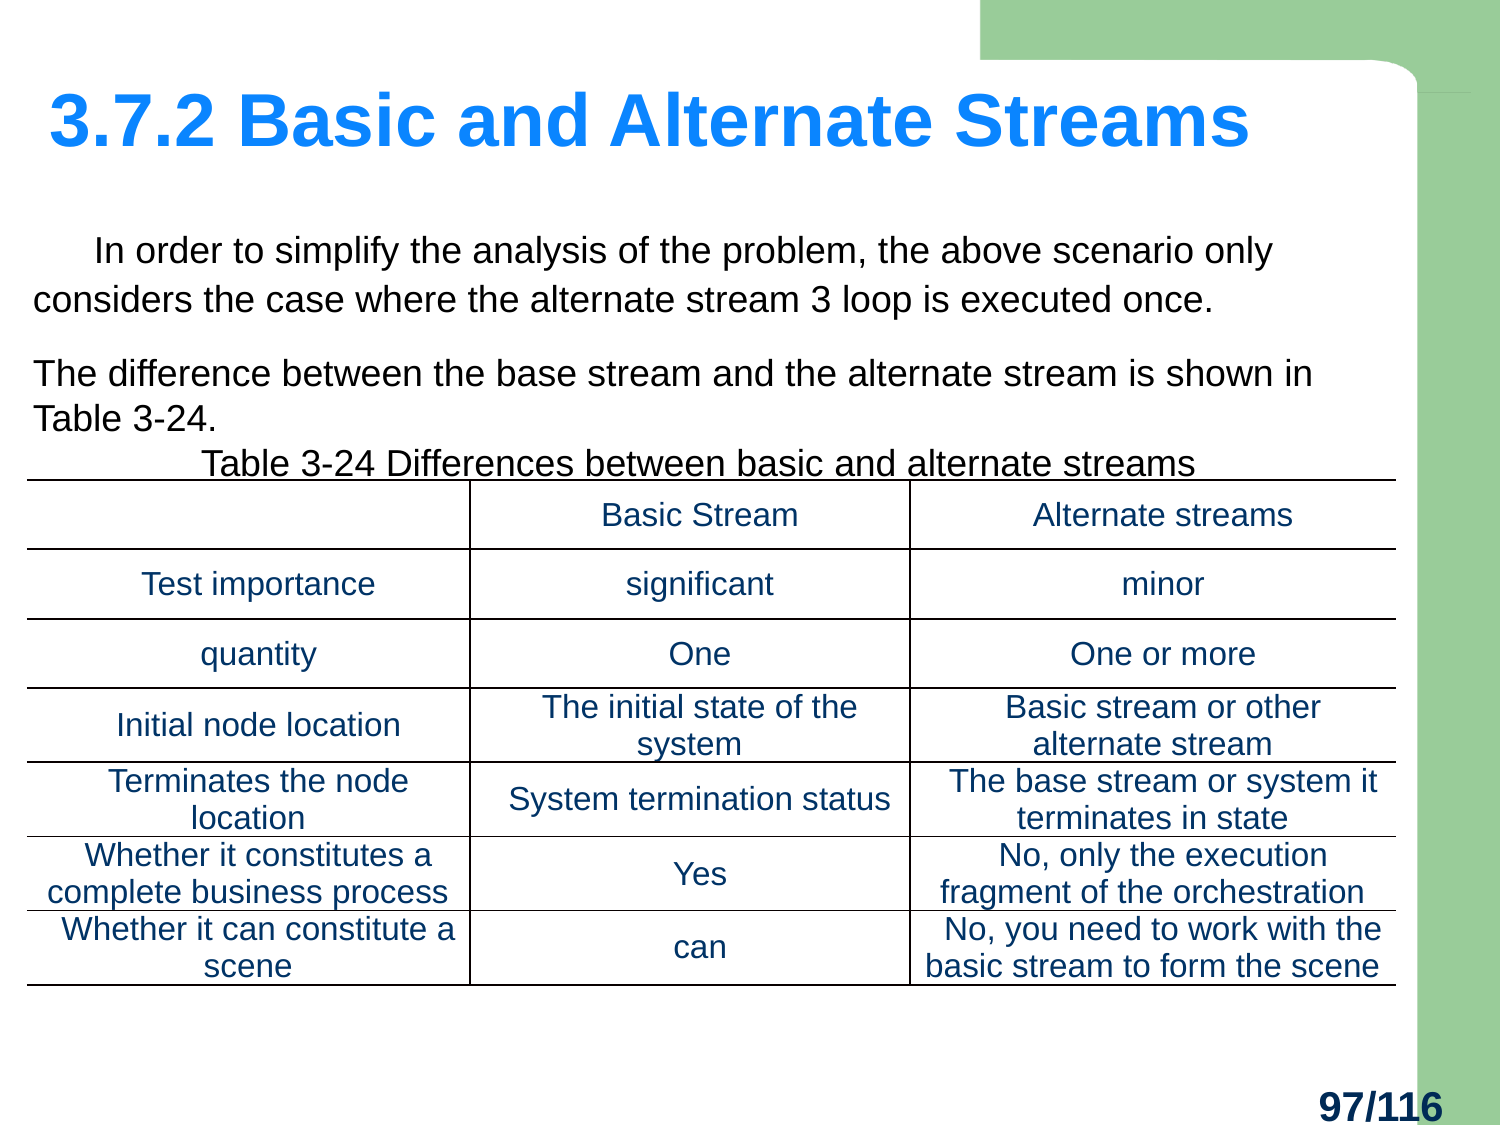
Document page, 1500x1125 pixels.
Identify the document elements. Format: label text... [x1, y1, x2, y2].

table_cell can [471, 911, 909, 984]
table_cell Initial node location [27, 689, 469, 761]
table_cell One or more [911, 620, 1396, 687]
table_cell minor [911, 550, 1396, 618]
table_cell One [471, 620, 909, 687]
picture [977, 0, 1471, 93]
text_box 97/116 [1303, 1072, 1500, 1125]
table_cell No, you need to work with the basic stream to form the scene [911, 911, 1396, 984]
table_cell No, only the execution fragment of the orchestration [911, 837, 1396, 910]
text_box 3.7.2 Basic and Alternate Streams [25, 44, 1338, 179]
table_cell Yes [471, 837, 909, 910]
table_cell quantity [27, 620, 469, 687]
table_cell significant [471, 550, 909, 618]
table_header Alternate streams [911, 481, 1396, 548]
table_cell The initial state of the system [471, 689, 909, 761]
table_cell The base stream or system it terminates in state [911, 763, 1396, 836]
list In order to simplify the analysis of the problem, the above scenario only considers the case where the alternate stream 3 loop is executed once. The difference between the base stream and the alternate stream is shown in Table 3-24. Table 3-24 Differences between basic and alternate streams [17, 197, 1404, 1062]
table_header Basic Stream [471, 481, 909, 548]
table_cell Basic stream or other alternate stream [911, 689, 1396, 761]
table_cell Terminates the node location [27, 763, 469, 836]
table_cell Whether it constitutes a complete business process [27, 837, 469, 910]
table_cell System termination status [471, 763, 909, 836]
table_cell Whether it can constitute a scene [27, 911, 469, 984]
table_cell Test importance [27, 550, 469, 618]
table_header [27, 481, 469, 548]
